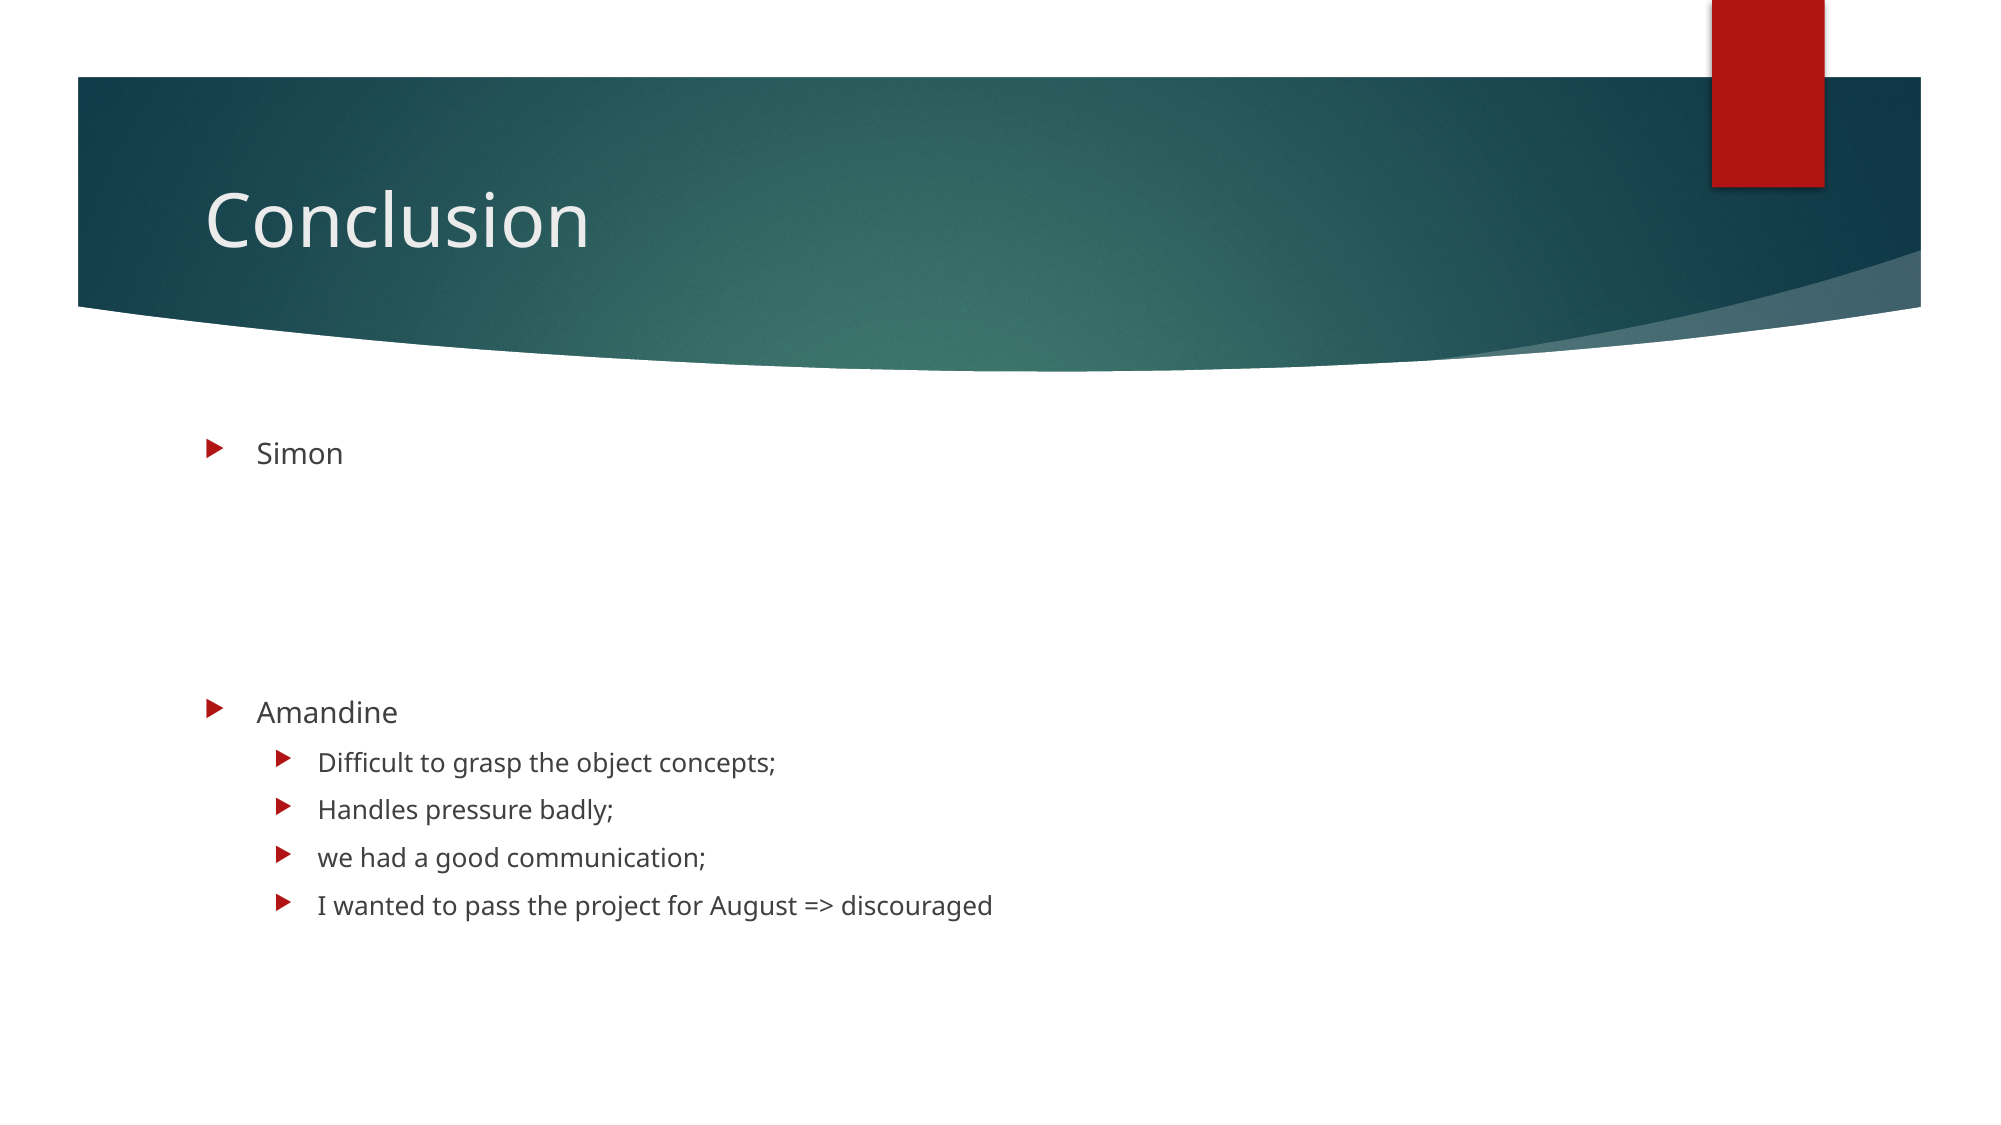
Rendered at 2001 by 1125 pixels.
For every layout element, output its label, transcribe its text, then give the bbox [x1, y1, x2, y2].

list Simon Amandine Difficult to grasp the object concepts; Handles pressure badly; we had a good communication; I wanted to pass the project for August => discouraged [189, 427, 1638, 988]
title Conclusion [189, 159, 1638, 276]
